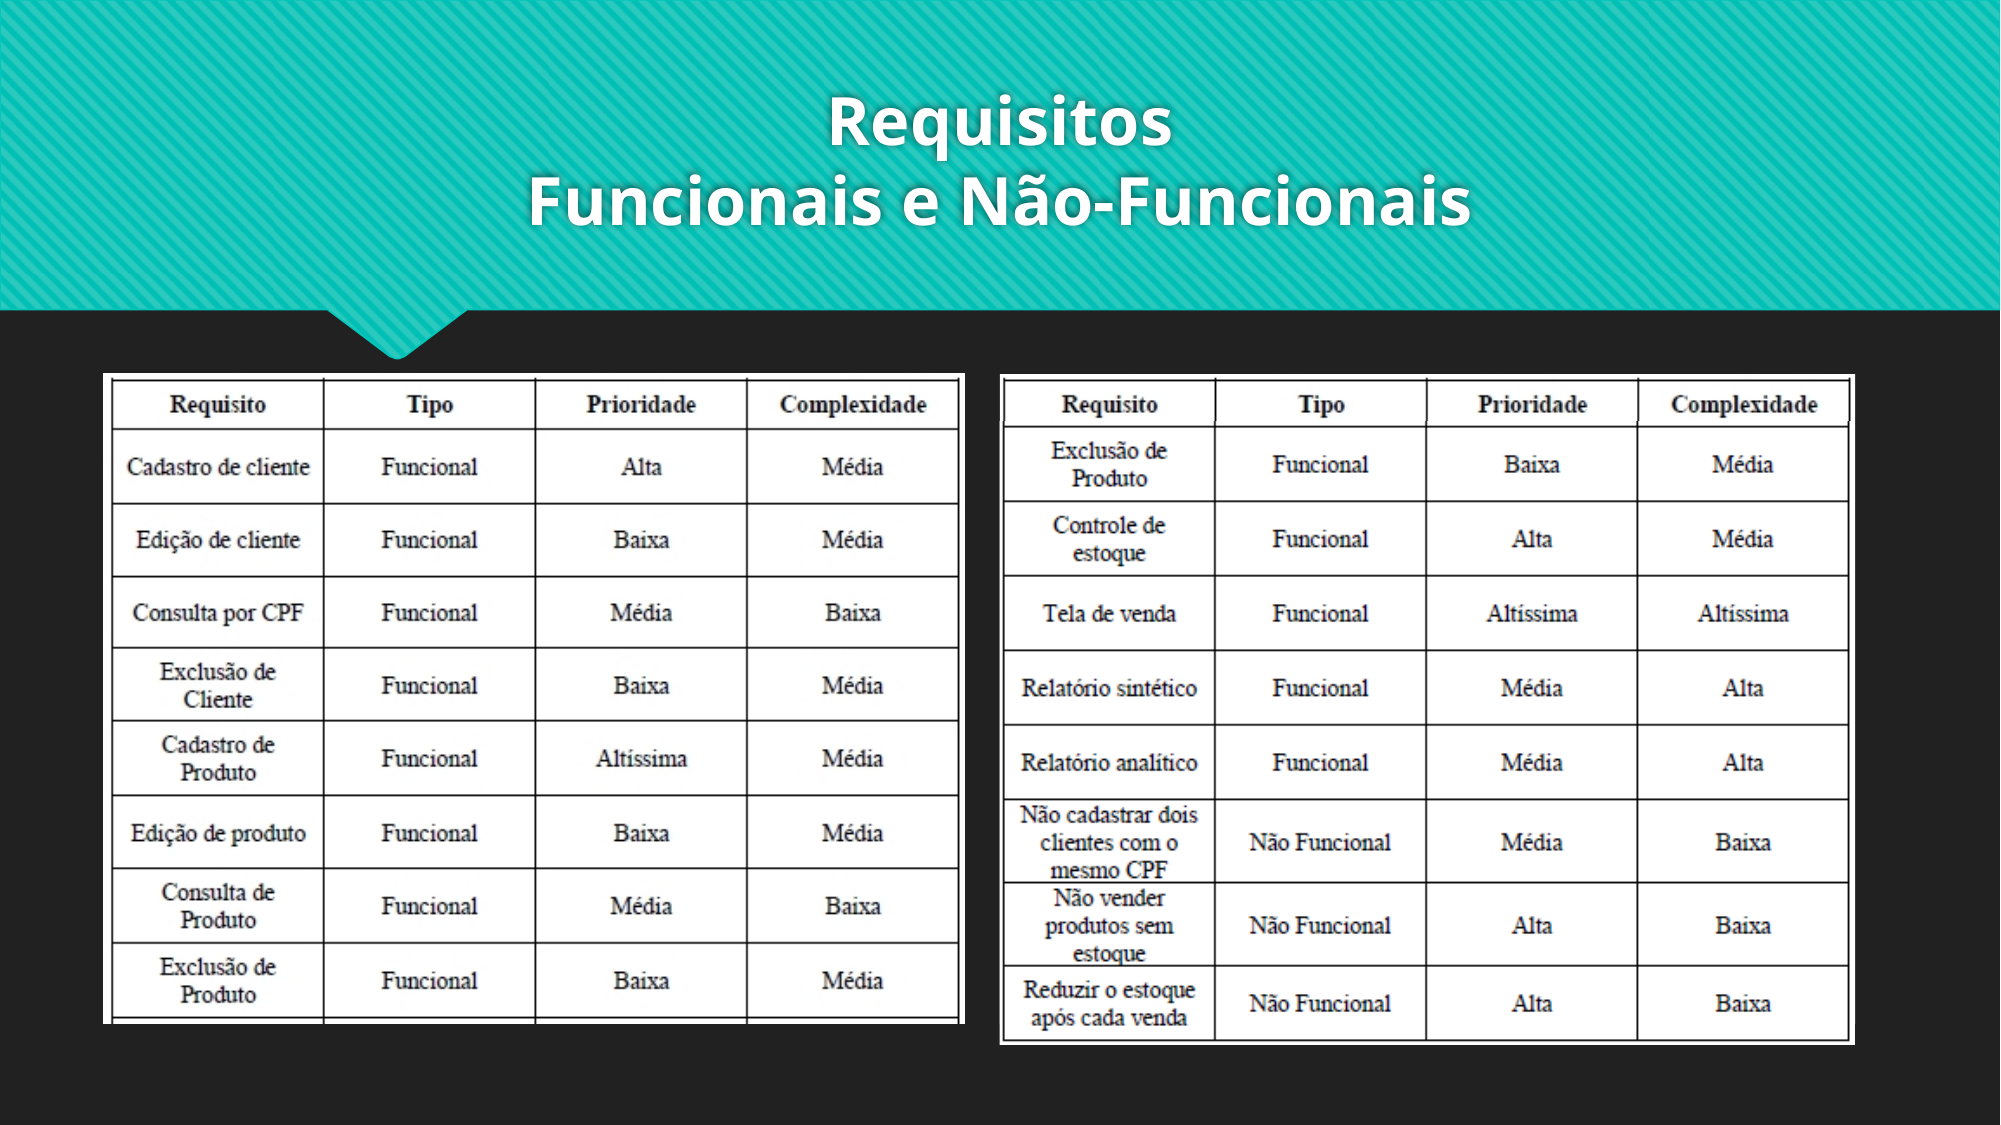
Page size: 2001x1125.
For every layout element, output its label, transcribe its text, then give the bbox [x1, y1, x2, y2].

text_box Requisitos Funcionais e Não-Funcionais [494, 27, 1506, 247]
picture [103, 373, 965, 1024]
picture [999, 373, 1856, 1045]
